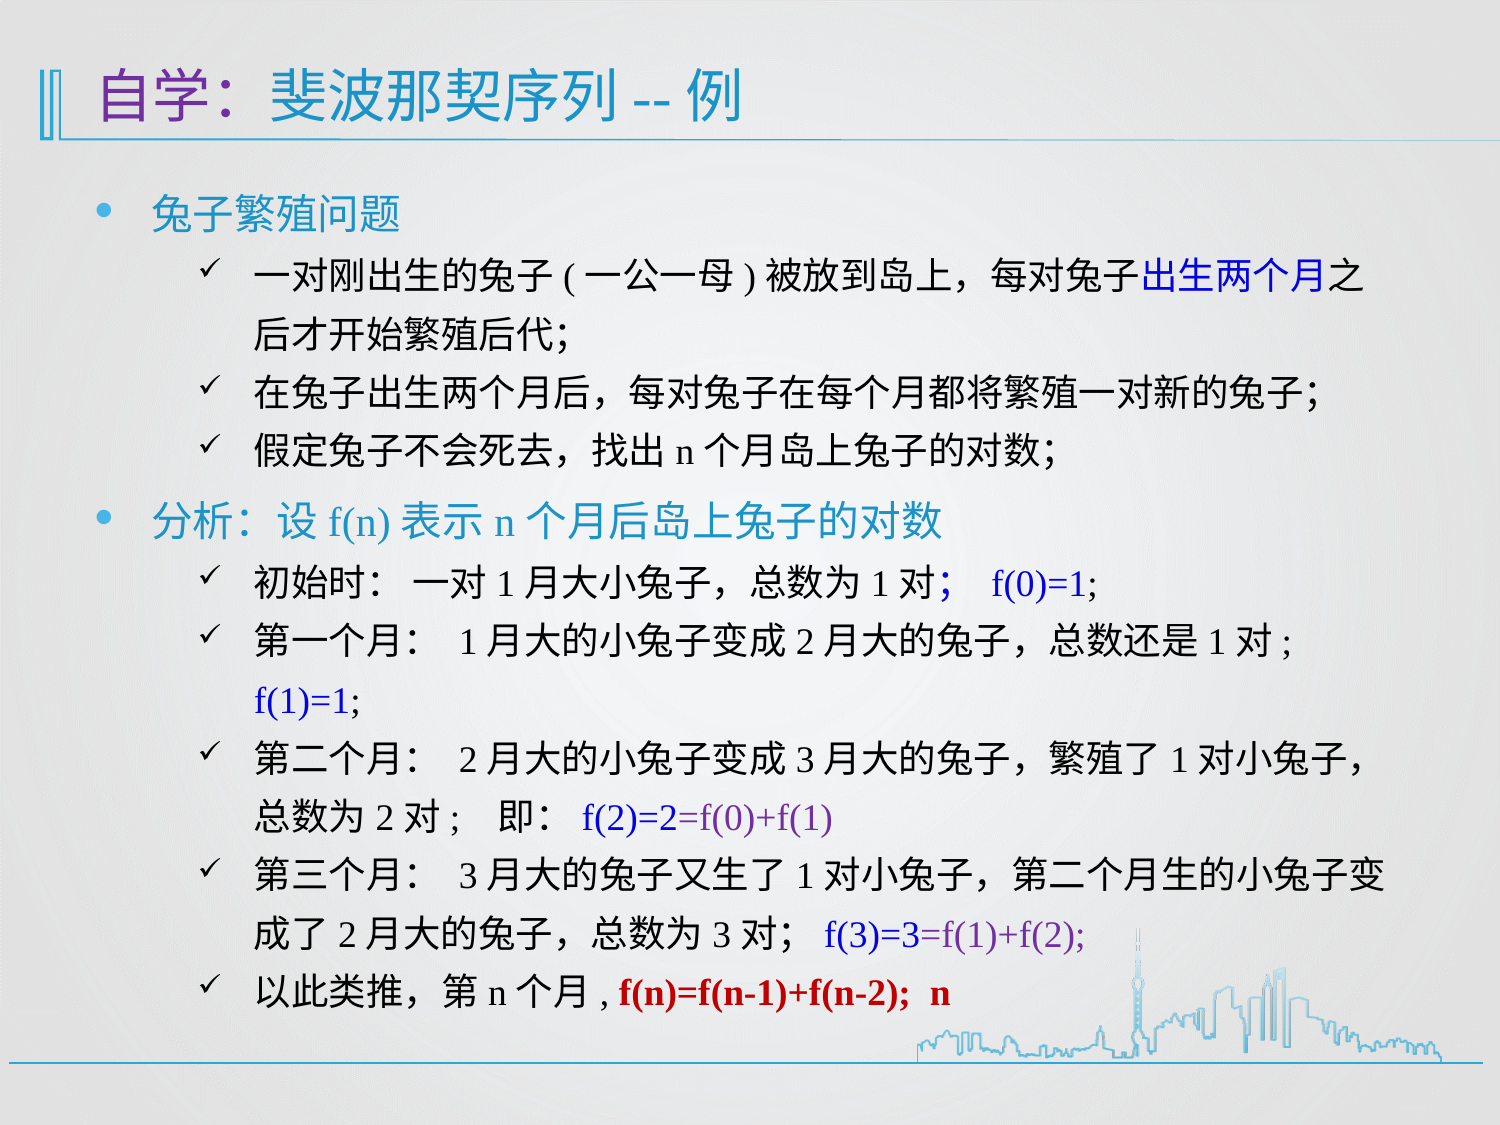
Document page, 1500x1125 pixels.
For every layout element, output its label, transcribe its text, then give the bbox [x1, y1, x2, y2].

picture [0, 0, 1500, 1125]
title 自学：斐波那契序列--例 [79, 41, 1407, 138]
